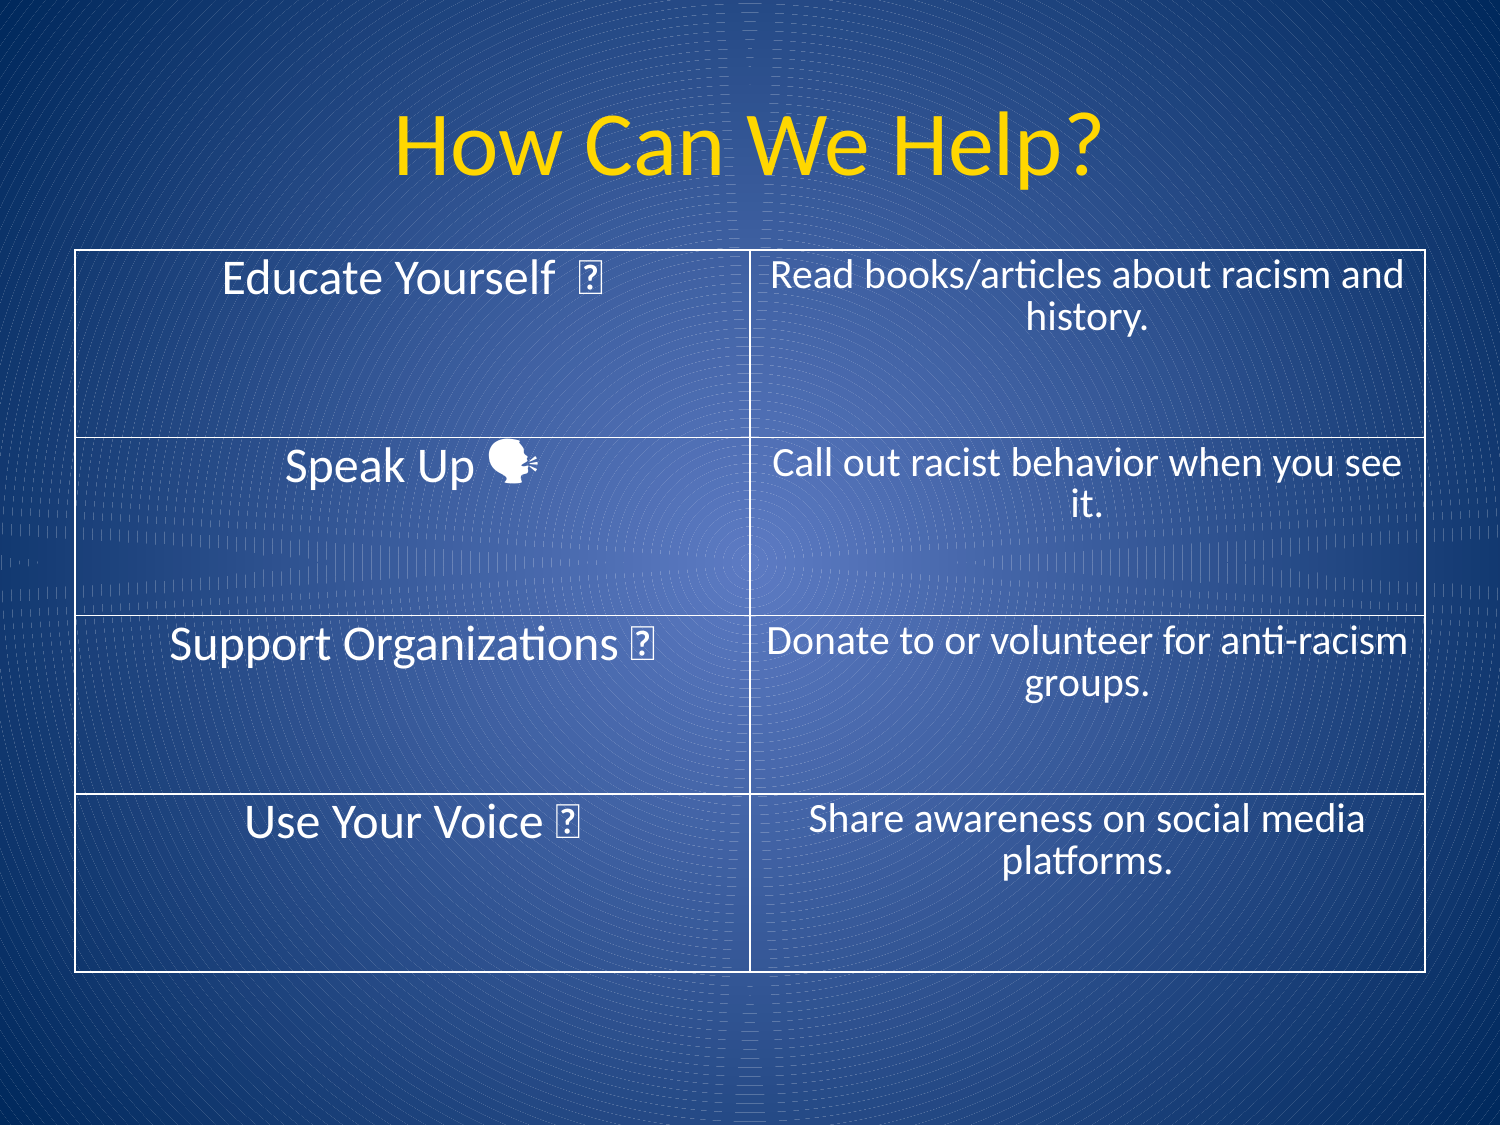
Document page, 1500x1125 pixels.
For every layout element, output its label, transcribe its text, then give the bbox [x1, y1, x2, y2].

table_cell Call out racist behavior when you see it. [751, 438, 1424, 615]
table_header Educate Yourself 📕 [76, 251, 749, 437]
table_cell Use Your Voice 📱 [76, 795, 749, 971]
table_cell Support Organizations 🤝 [76, 616, 749, 793]
title How Can We Help? [75, 45, 1425, 233]
table_cell Share awareness on social media platforms. [751, 795, 1424, 971]
table_cell Speak Up 🗣 [76, 438, 749, 615]
table_header Read books/articles about racism and history. [751, 251, 1424, 437]
table_cell Donate to or volunteer for anti-racism groups. [751, 616, 1424, 793]
